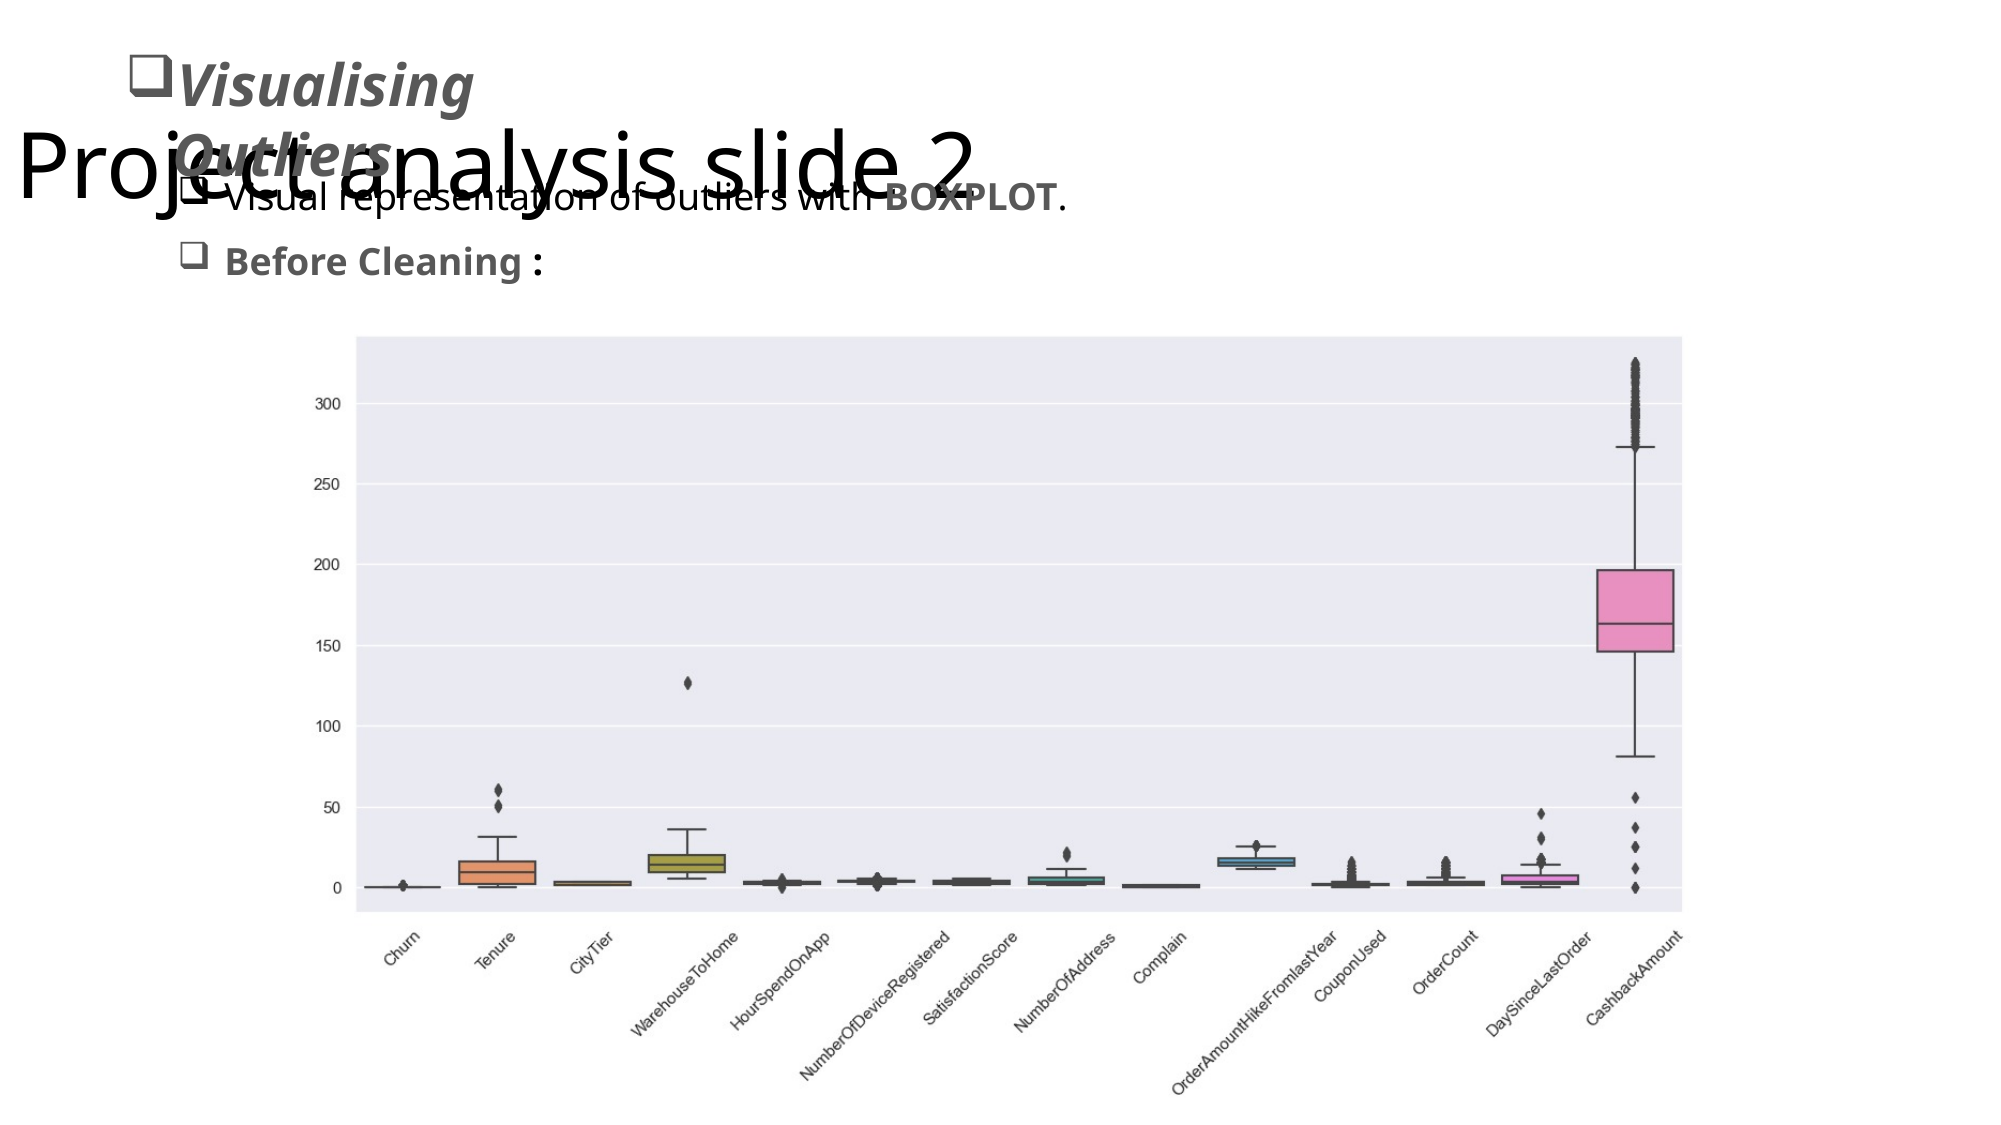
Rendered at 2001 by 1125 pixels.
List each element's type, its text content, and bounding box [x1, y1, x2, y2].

text_box Before Cleaning : [162, 230, 581, 291]
title Project analysis slide 2 [0, 59, 1725, 278]
text_box Visual representation of outliers with BOXPLOT. [162, 165, 1134, 226]
picture [303, 326, 1697, 1110]
text_box Visualising Outliers [110, 40, 673, 196]
